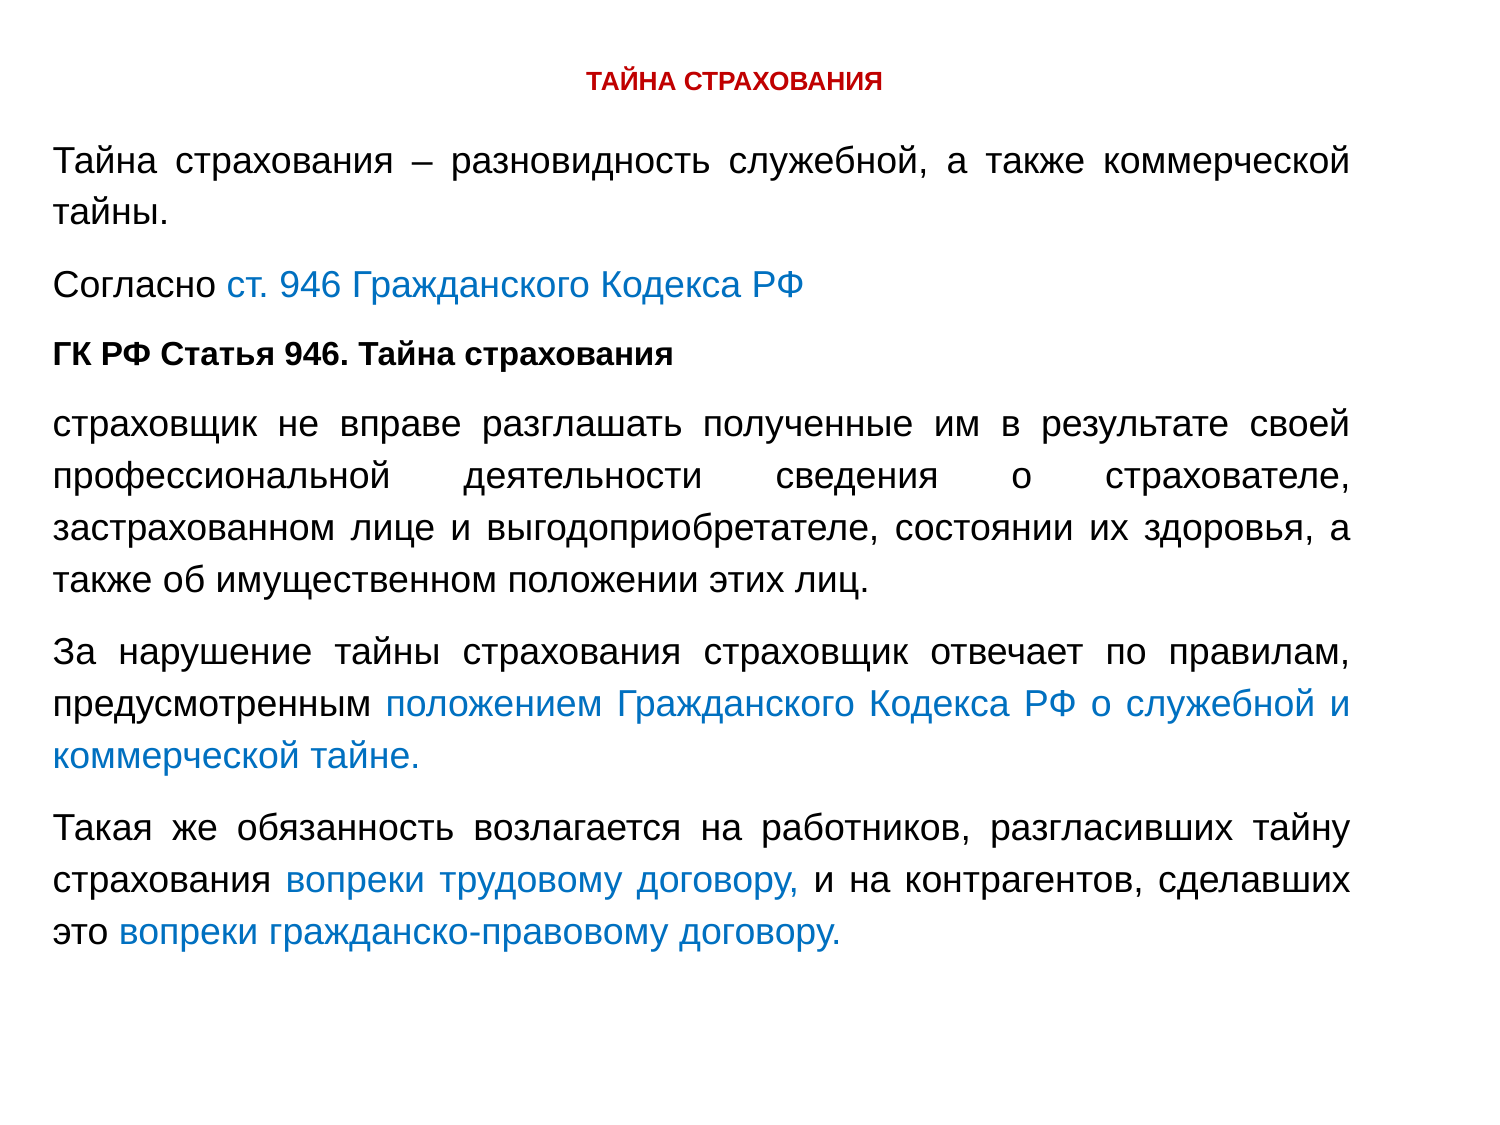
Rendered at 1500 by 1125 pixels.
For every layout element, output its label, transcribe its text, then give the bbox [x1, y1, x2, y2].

text_box Тайна страхования – разновидность служебной, а также коммерческой тайны. Согласно ст. 946 Гражданского Кодекса РФ ГК РФ Статья 946. Тайна страхования страховщик не вправе разглашать полученные им в результате своей профессиональной деятельности сведения о страхователе, застрахованном лице и выгодоприобретателе, состоянии их здоровья, а также об имущественном положении этих лиц. За нарушение тайны страхования страховщик отвечает по правилам, предусмотренным положением Гражданского Кодекса РФ о служебной и коммерческой тайне. Такая же обязанность возлагается на работников, разгласивших тайну страхования вопреки трудовому договору, и на контрагентов, сделавших это вопреки гражданско-правовому договору. [37, 121, 1366, 960]
title ТАЙНА СТРАХОВАНИЯ [103, 59, 1366, 121]
